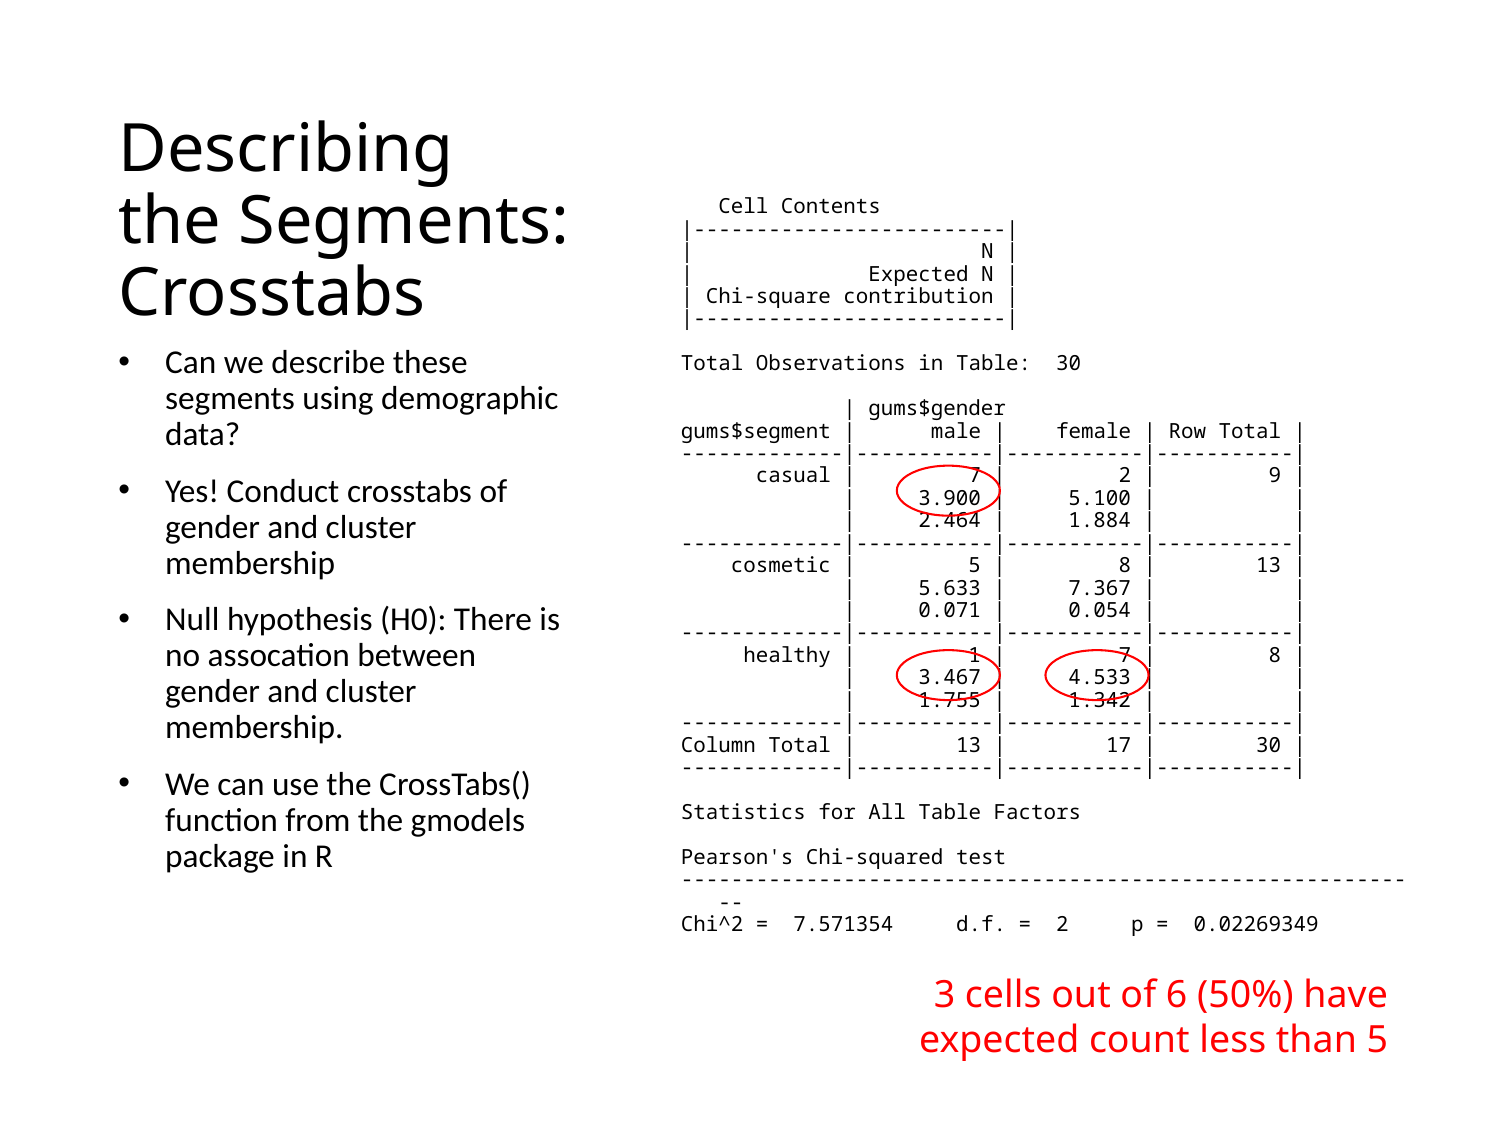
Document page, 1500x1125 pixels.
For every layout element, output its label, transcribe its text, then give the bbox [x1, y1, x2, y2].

title Describing the Segments: Crosstabs [103, 75, 588, 337]
text_box [895, 464, 1001, 517]
list Can we describe these segments using demographic data? Yes! Conduct crosstabs of gender and cluster membership Null hypothesis (H0): There is no assocation between gender and cluster membership. We can use the CrossTabs() function from the gmodels package in R [103, 337, 588, 963]
text_box [895, 649, 1001, 702]
list Cell Contents |-------------------------| | N | | Expected N | | Chi-square contribution | |-------------------------| Total Observations in Table: 30 | gums$gender gums$segment | male | female | Row Total | -------------|-----------|-----------|-----------| casual | 7 | 2 | 9 | | 3.900 | 5.100 | | | 2.464 | 1.884 | | -------------|-----------|-----------|-----------| cosmetic | 5 | 8 | 13 | | 5.633 | 7.367 | | | 0.071 | 0.054 | | -------------|-----------|-----------|-----------| healthy | 1 | 7 | 8 | | 3.467 | 4.533 | | | 1.755 | 1.342 | | -------------|-----------|-----------|-----------| Column Total | 13 | 17 | 30 | -------------|-----------|-----------|-----------| Statistics for All Table Factors Pearson's Chi-squared test ------------------------------------------------------------ Chi^2 = 7.571354 d.f. = 2 p = 0.02269349 [665, 163, 1426, 944]
text_box 3 cells out of 6 (50%) have expected count less than 5 [836, 962, 1404, 1068]
text_box [1044, 649, 1150, 702]
